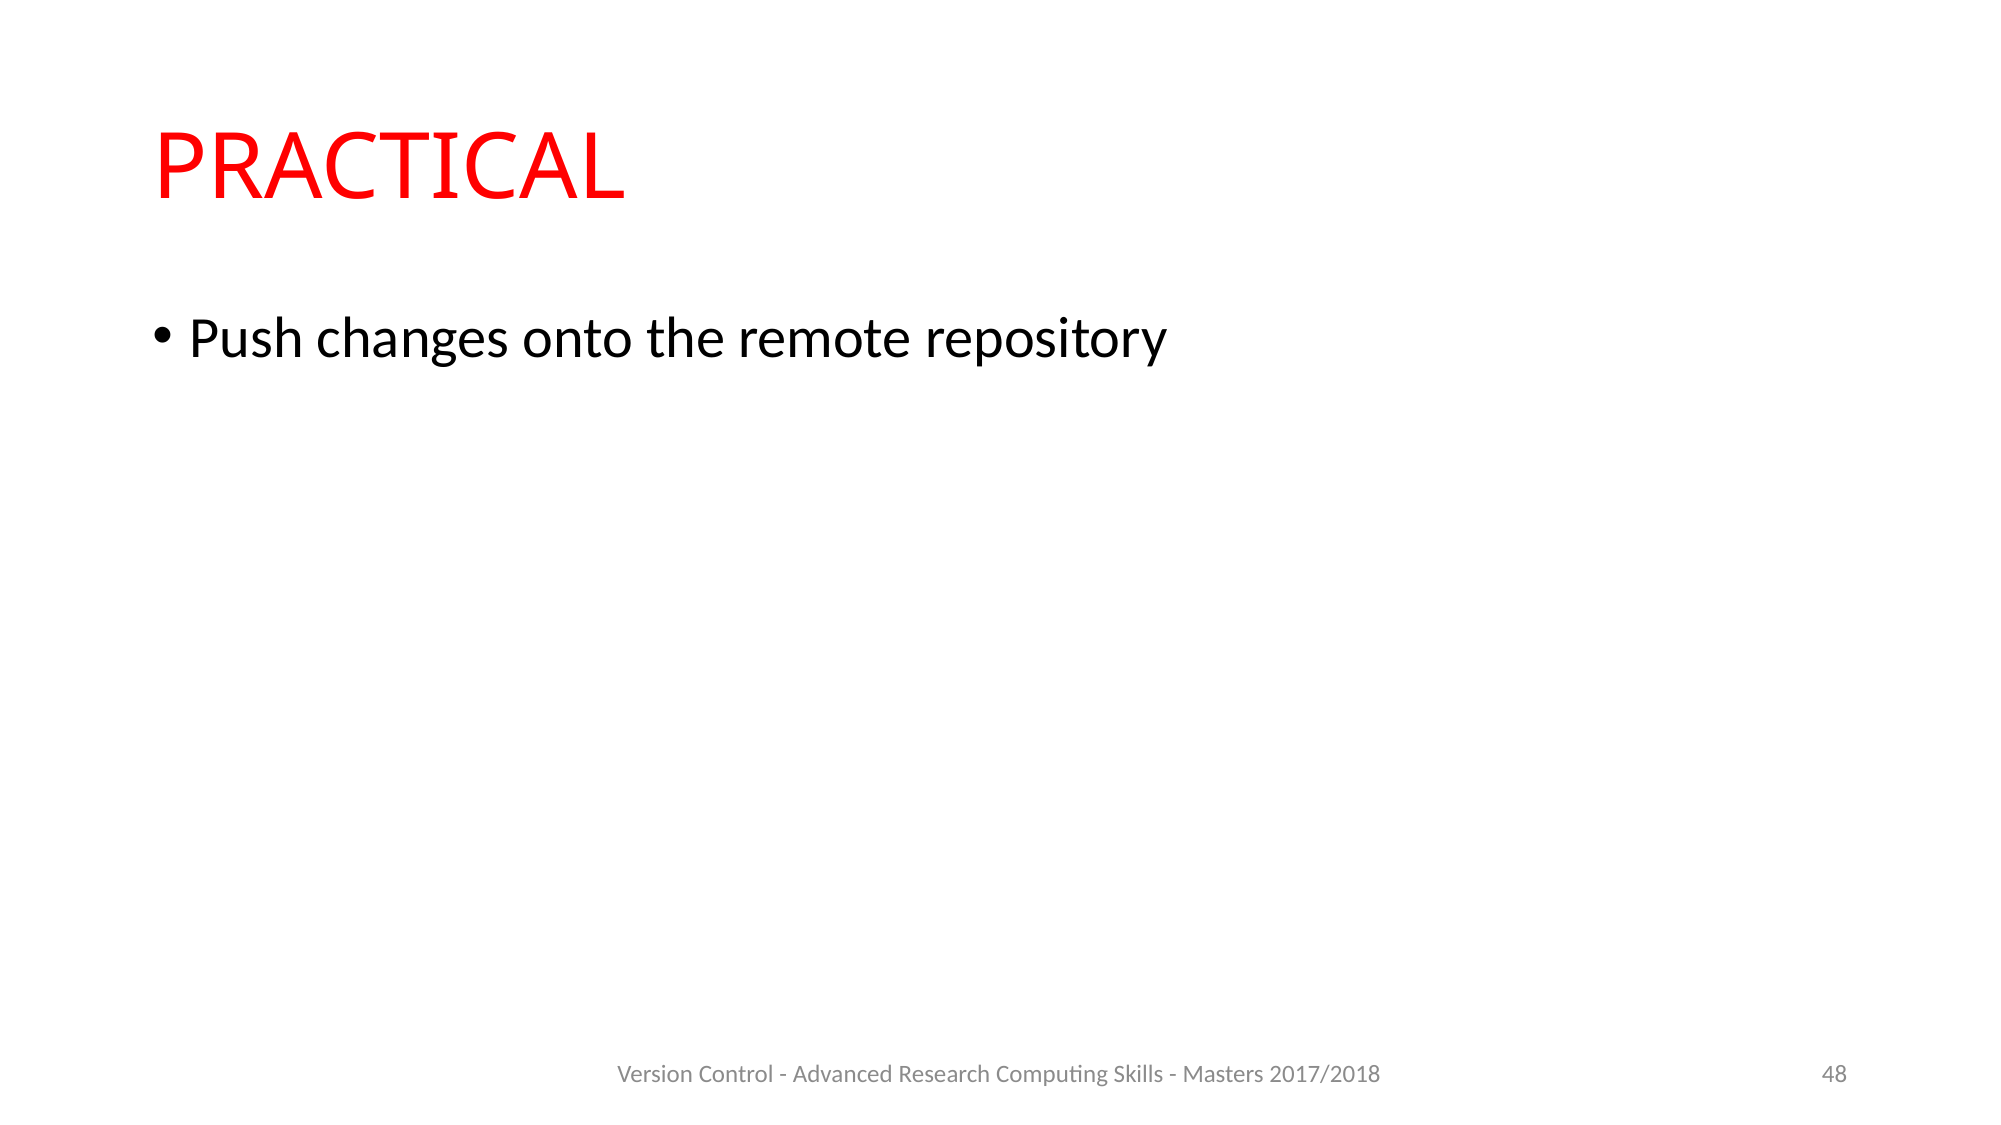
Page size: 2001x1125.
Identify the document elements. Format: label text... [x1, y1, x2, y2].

list Push changes onto the remote repository [137, 299, 1863, 1014]
title PRACTICAL [137, 59, 1863, 278]
slide_number 48 [1412, 1042, 1863, 1103]
footer Version Control - Advanced Research Computing Skills - Masters 2017/2018 [587, 1042, 1412, 1103]
